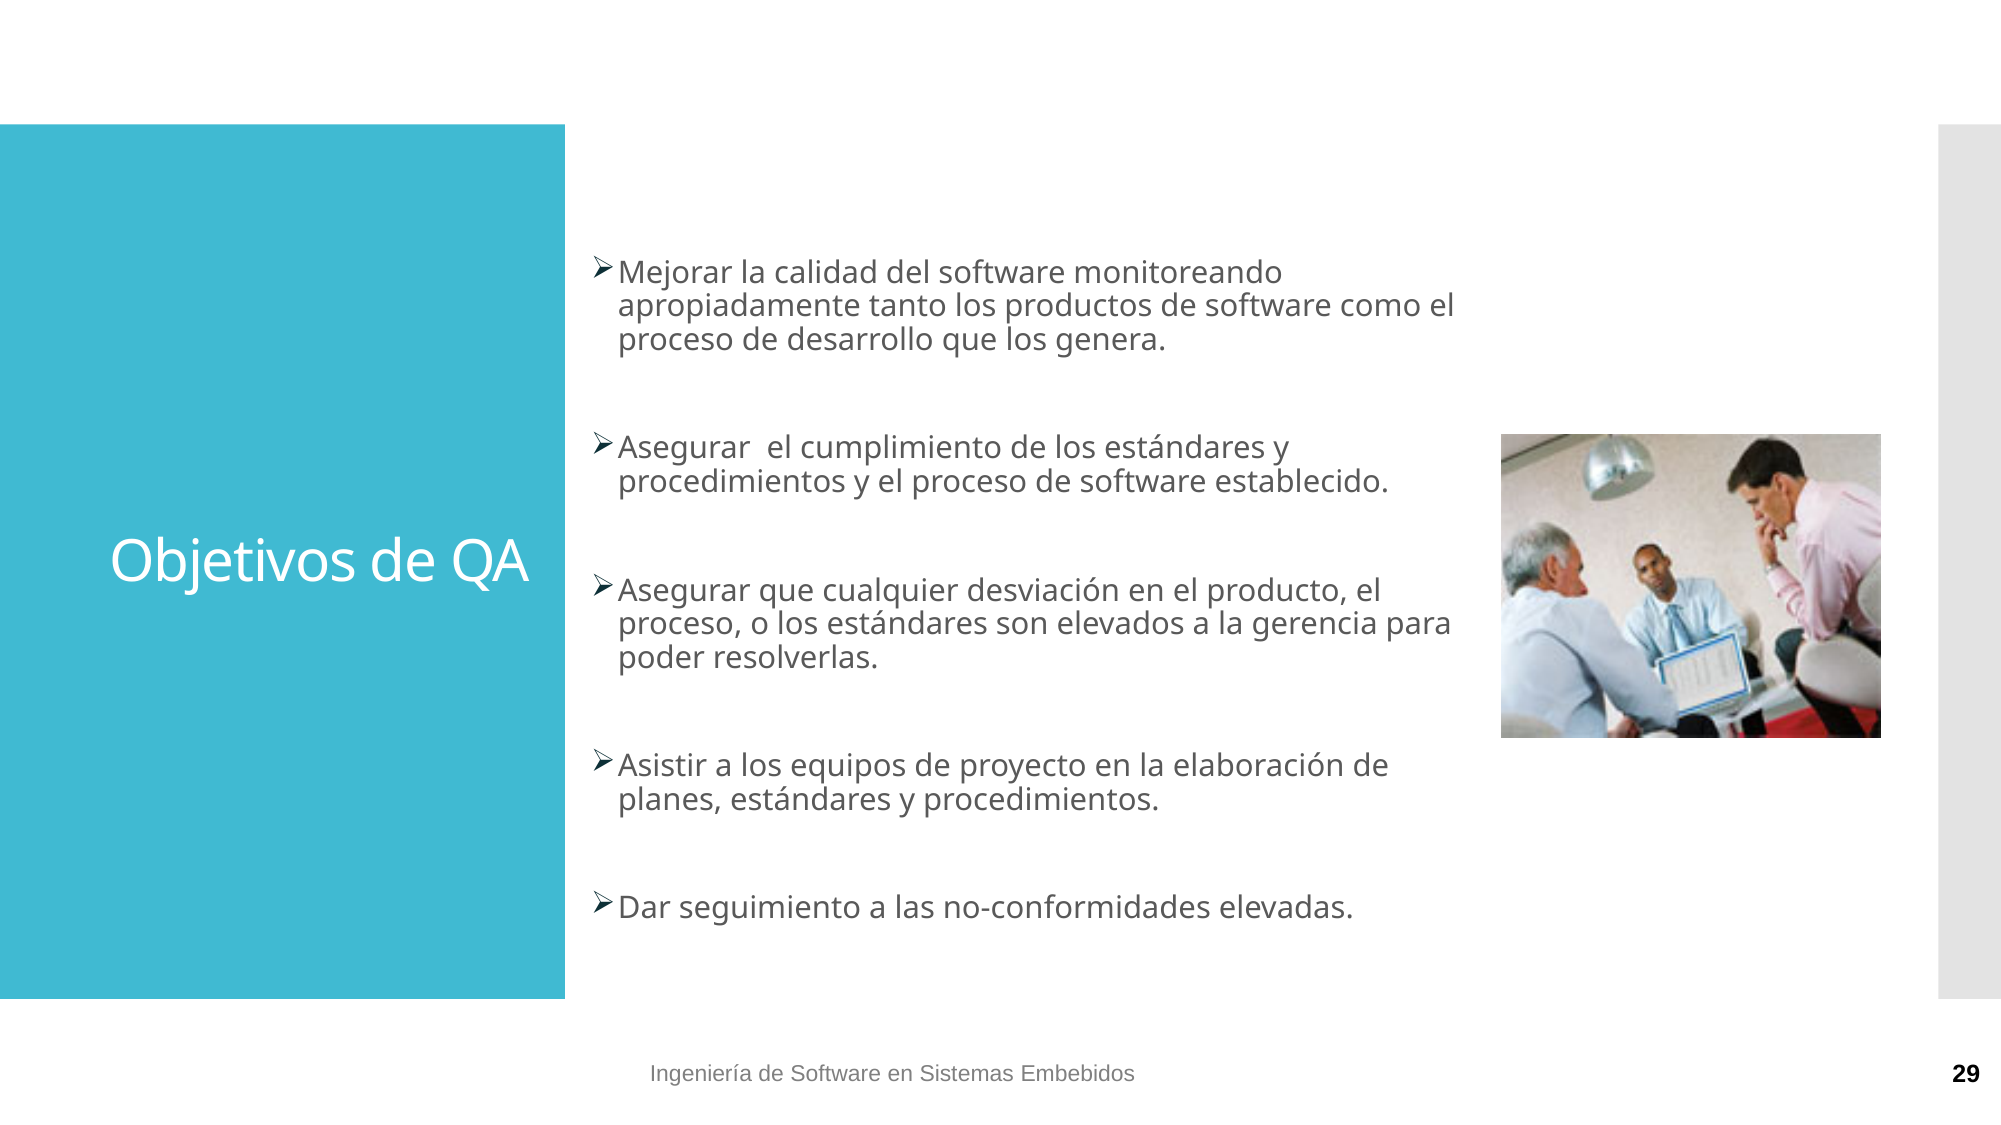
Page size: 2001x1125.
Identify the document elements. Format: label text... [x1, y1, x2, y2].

list Mejorar la calidad del software monitoreando apropiadamente tanto los productos de software como el proceso de desarrollo que los genera. Asegurar el cumplimiento de los estándares y procedimientos y el proceso de software establecido. Asegurar que cualquier desviación en el producto, el proceso, o los estándares son elevados a la gerencia para poder resolverlas. Asistir a los equipos de proyecto en la elaboración de planes, estándares y procedimientos. Dar seguimiento a las no-conformidades elevadas. [575, 248, 1502, 938]
footer Ingeniería de Software en Sistemas Embebidos [634, 1042, 1605, 1103]
picture [1501, 434, 1881, 739]
title Objetivos de QA [94, 400, 575, 725]
slide_number 29 [1744, 1042, 1996, 1103]
